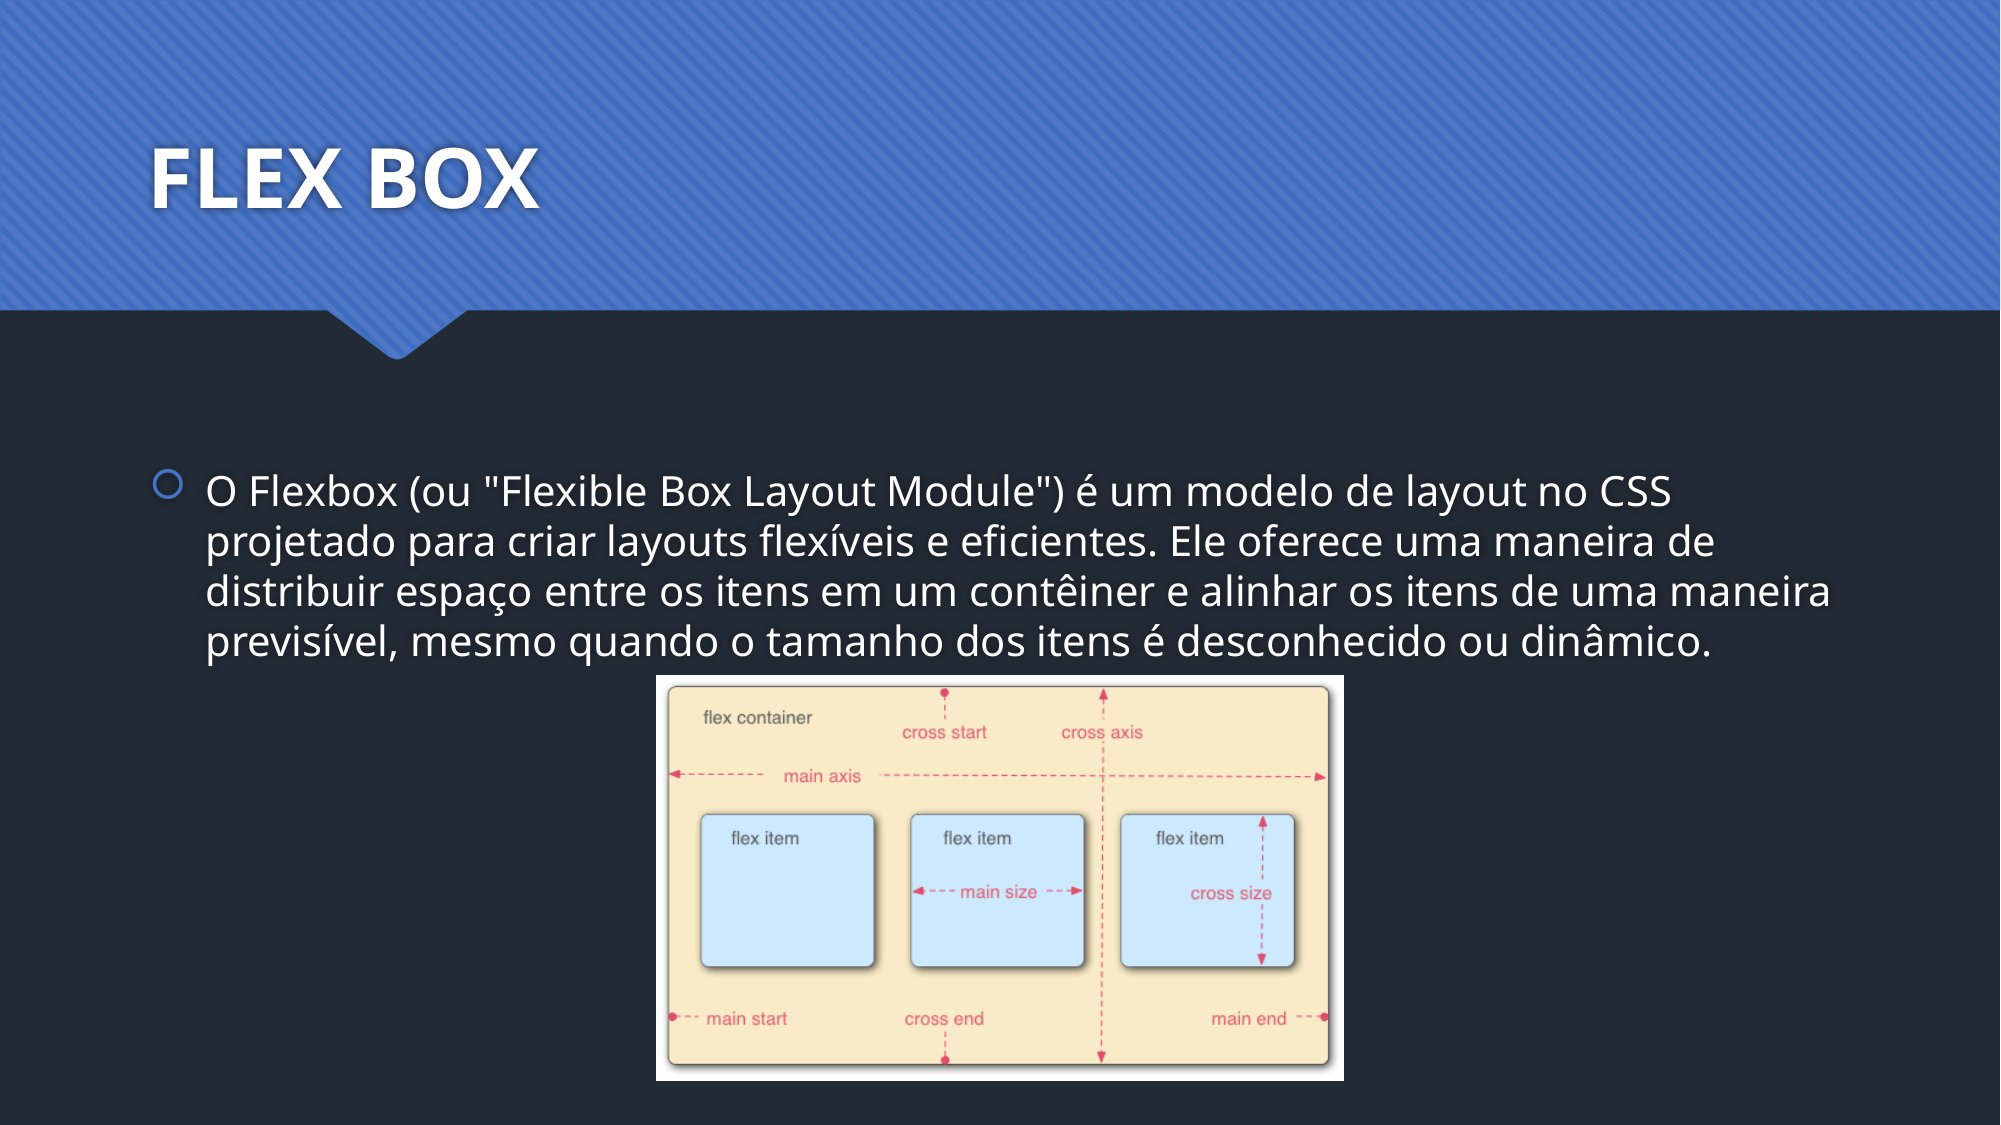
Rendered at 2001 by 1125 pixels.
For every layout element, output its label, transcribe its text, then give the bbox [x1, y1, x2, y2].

title FLEX BOX [132, 73, 1868, 233]
picture [656, 674, 1344, 1082]
list O Flexbox (ou "Flexible Box Layout Module") é um modelo de layout no CSS projetado para criar layouts flexíveis e eficientes. Ele oferece uma maneira de distribuir espaço entre os itens em um contêiner e alinhar os itens de uma maneira previsível, mesmo quando o tamanho dos itens é desconhecido ou dinâmico. [134, 364, 1866, 695]
